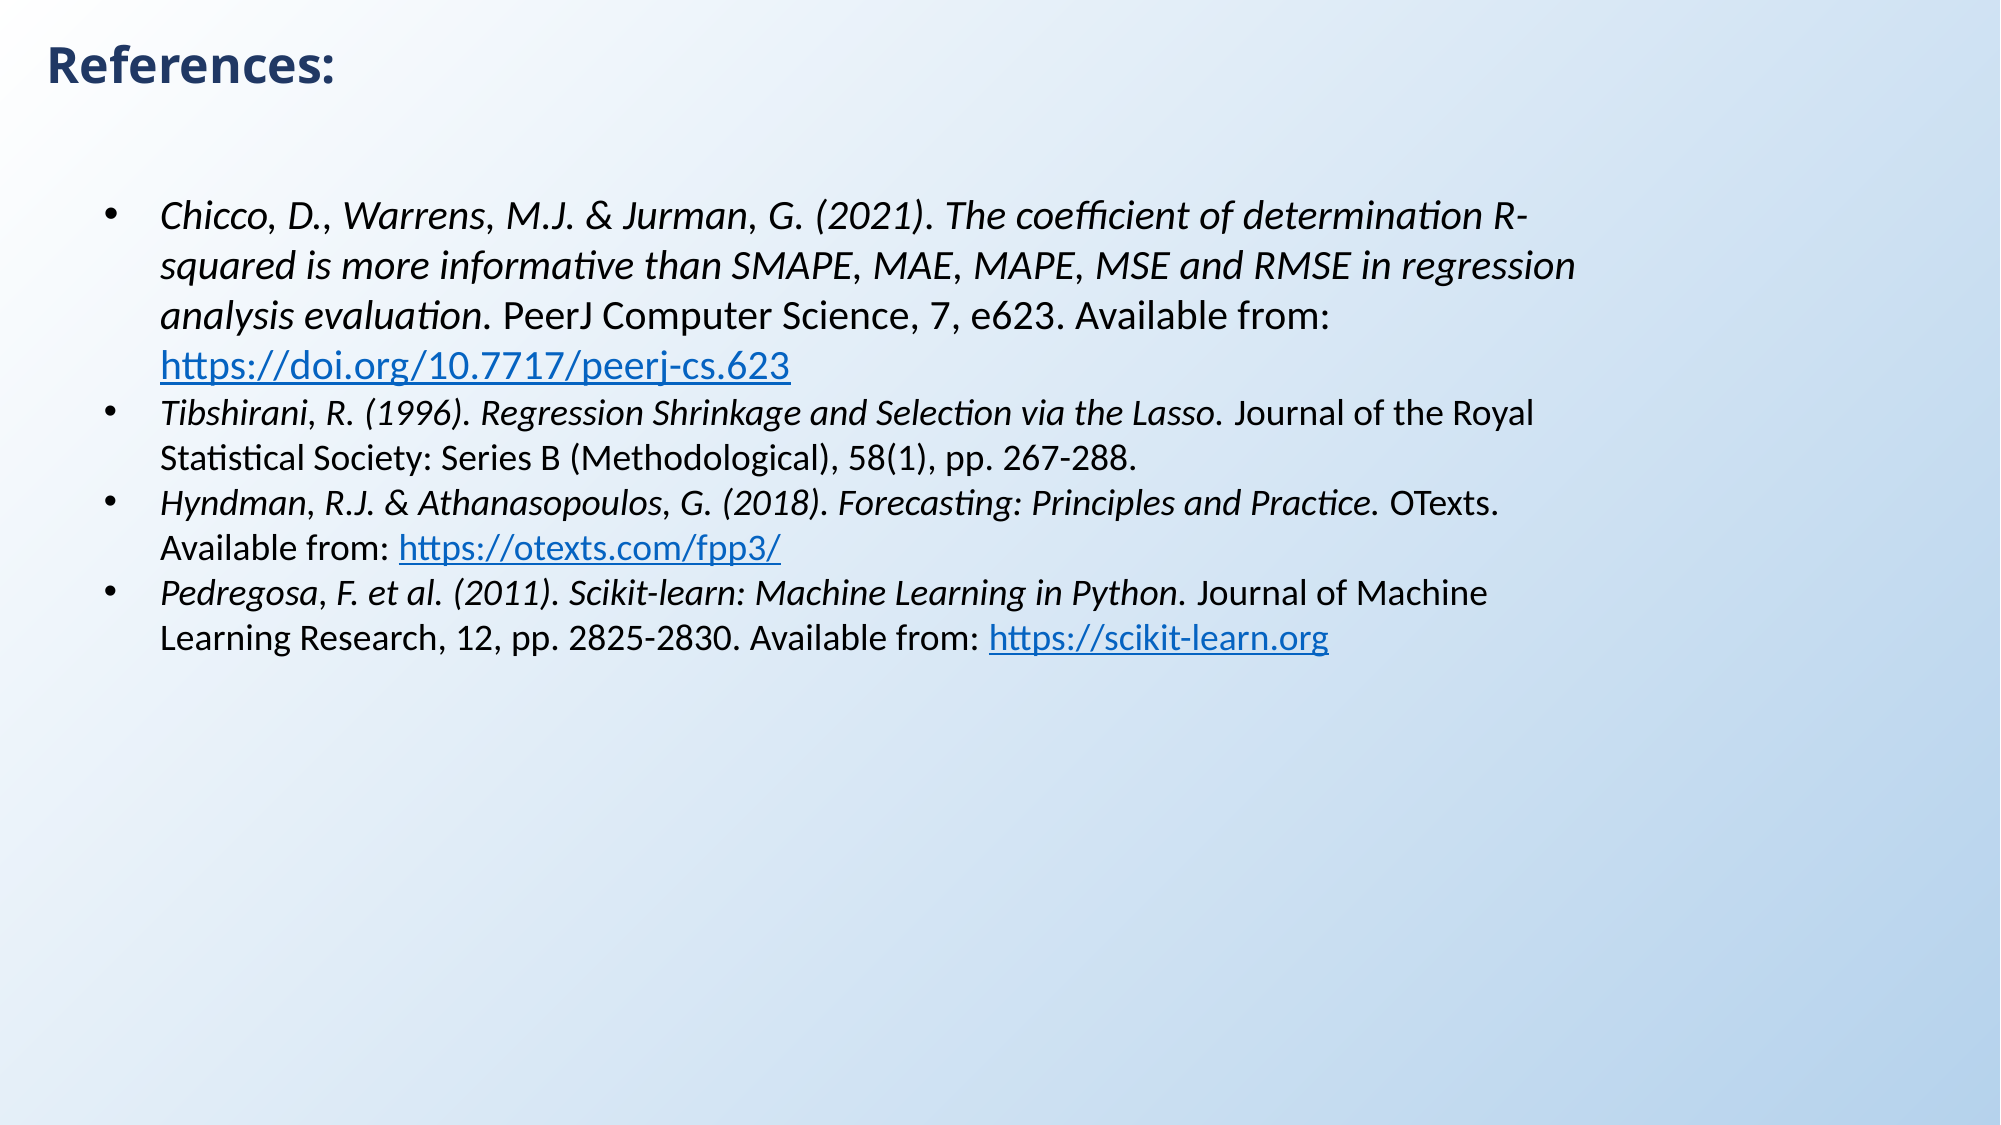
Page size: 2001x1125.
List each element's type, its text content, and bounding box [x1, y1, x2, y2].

text_box References: [32, 26, 1765, 102]
text_box Chicco, D., Warrens, M.J. & Jurman, G. (2021). The coefficient of determination R-squared is more informative than SMAPE, MAE, MAPE, MSE and RMSE in regression analysis evaluation. PeerJ Computer Science, 7, e623. Available from: https://doi.org/10.7717/peerj-cs.623 Tibshirani, R. (1996). Regression Shrinkage and Selection via the Lasso. Journal of the Royal Statistical Society: Series B (Methodological), 58(1), pp. 267-288. Hyndman, R.J. & Athanasopoulos, G. (2018). Forecasting: Principles and Practice. OTexts. Available from: https://otexts.com/fpp3/ Pedregosa, F. et al. (2011). Scikit-learn: Machine Learning in Python. Journal of Machine Learning Research, 12, pp. 2825-2830. Available from: https://scikit-learn.org [89, 180, 1616, 716]
